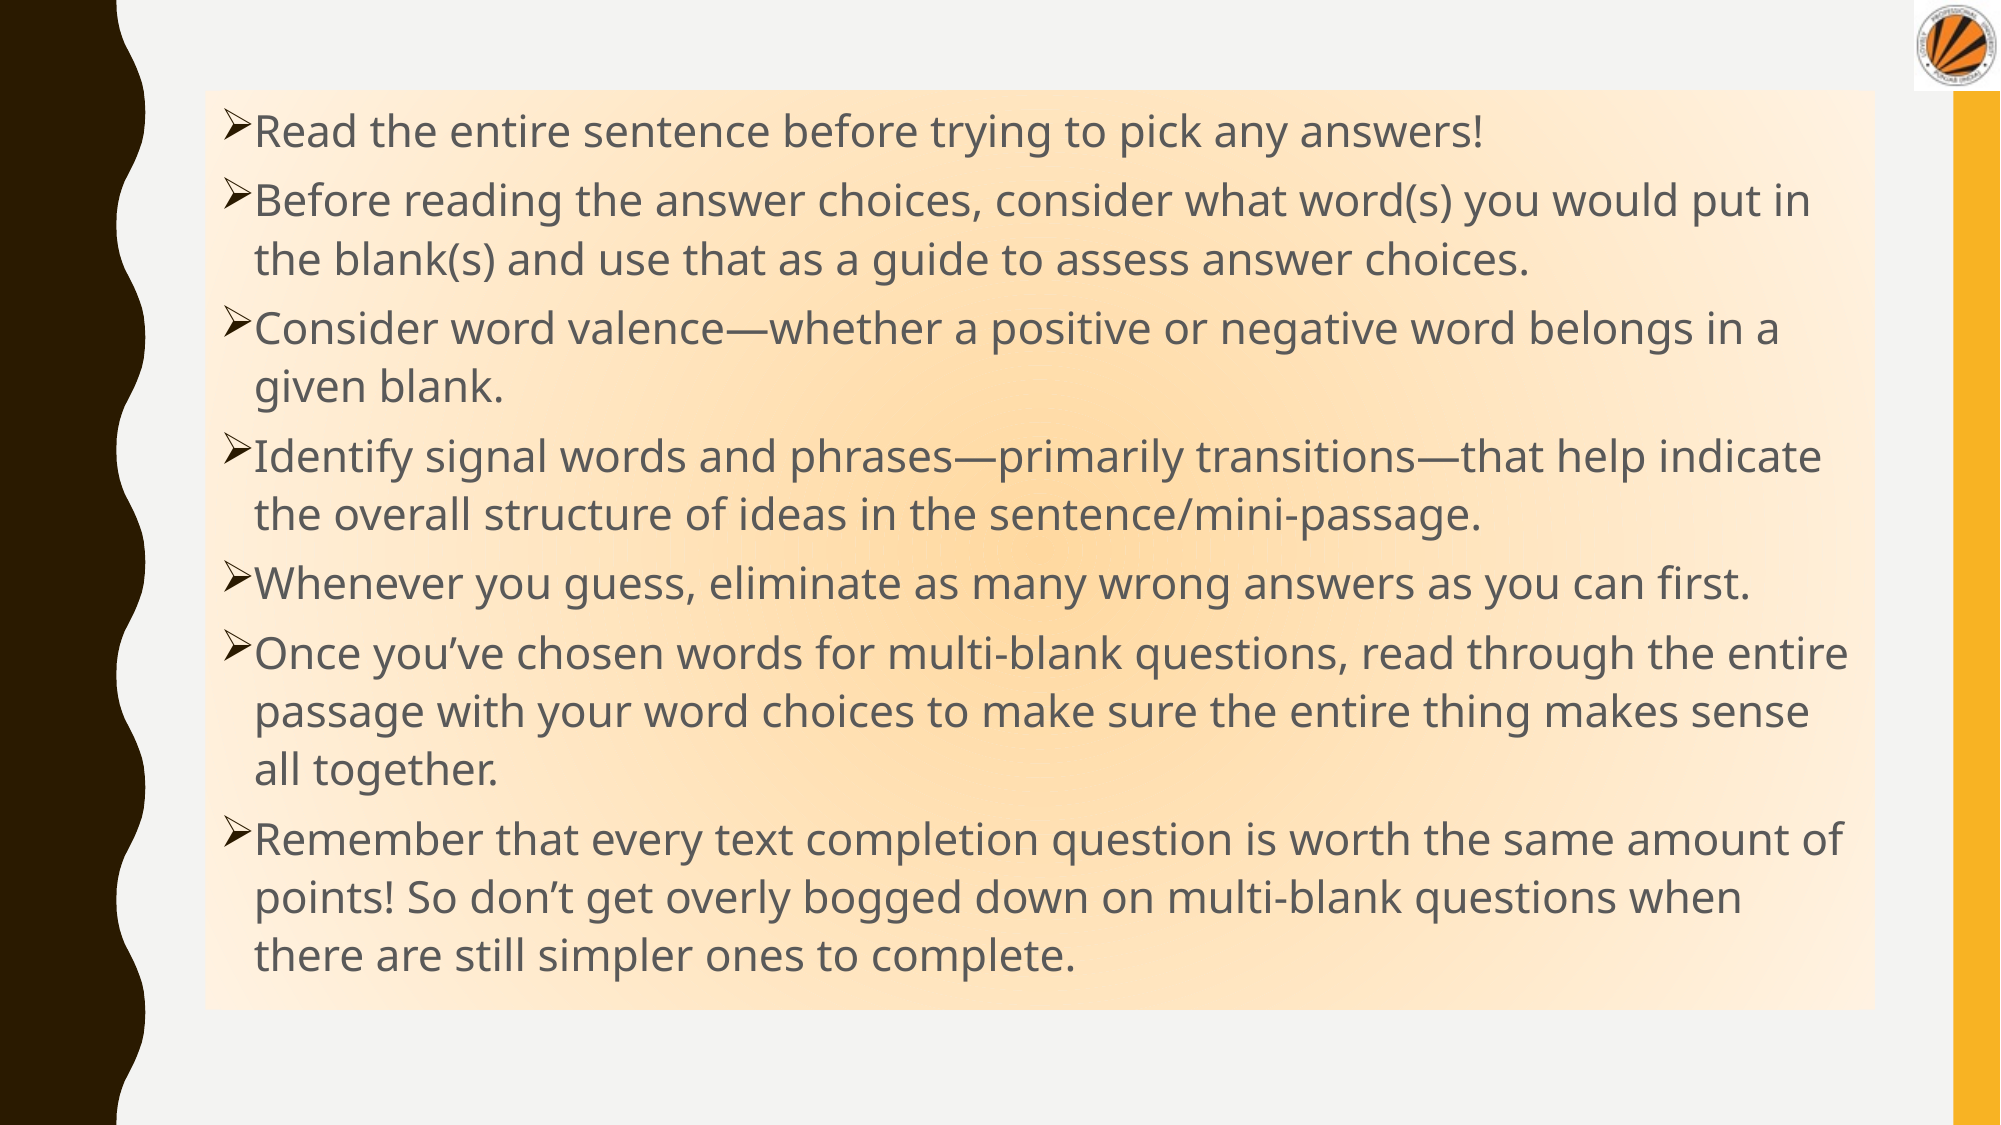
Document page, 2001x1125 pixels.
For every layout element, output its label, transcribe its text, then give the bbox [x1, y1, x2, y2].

picture [1914, 0, 2000, 91]
list Read the entire sentence before trying to pick any answers! Before reading the answer choices, consider what word(s) you would put in the blank(s) and use that as a guide to assess answer choices. Consider word valence—whether a positive or negative word belongs in a given blank. Identify signal words and phrases—primarily transitions—that help indicate the overall structure of ideas in the sentence/mini-passage. Whenever you guess, eliminate as many wrong answers as you can first. Once you’ve chosen words for multi-blank questions, read through the entire passage with your word choices to make sure the entire thing makes sense all together. Remember that every text completion question is worth the same amount of points! So don’t get overly bogged down on multi-blank questions when there are still simpler ones to complete. [205, 90, 1875, 1010]
